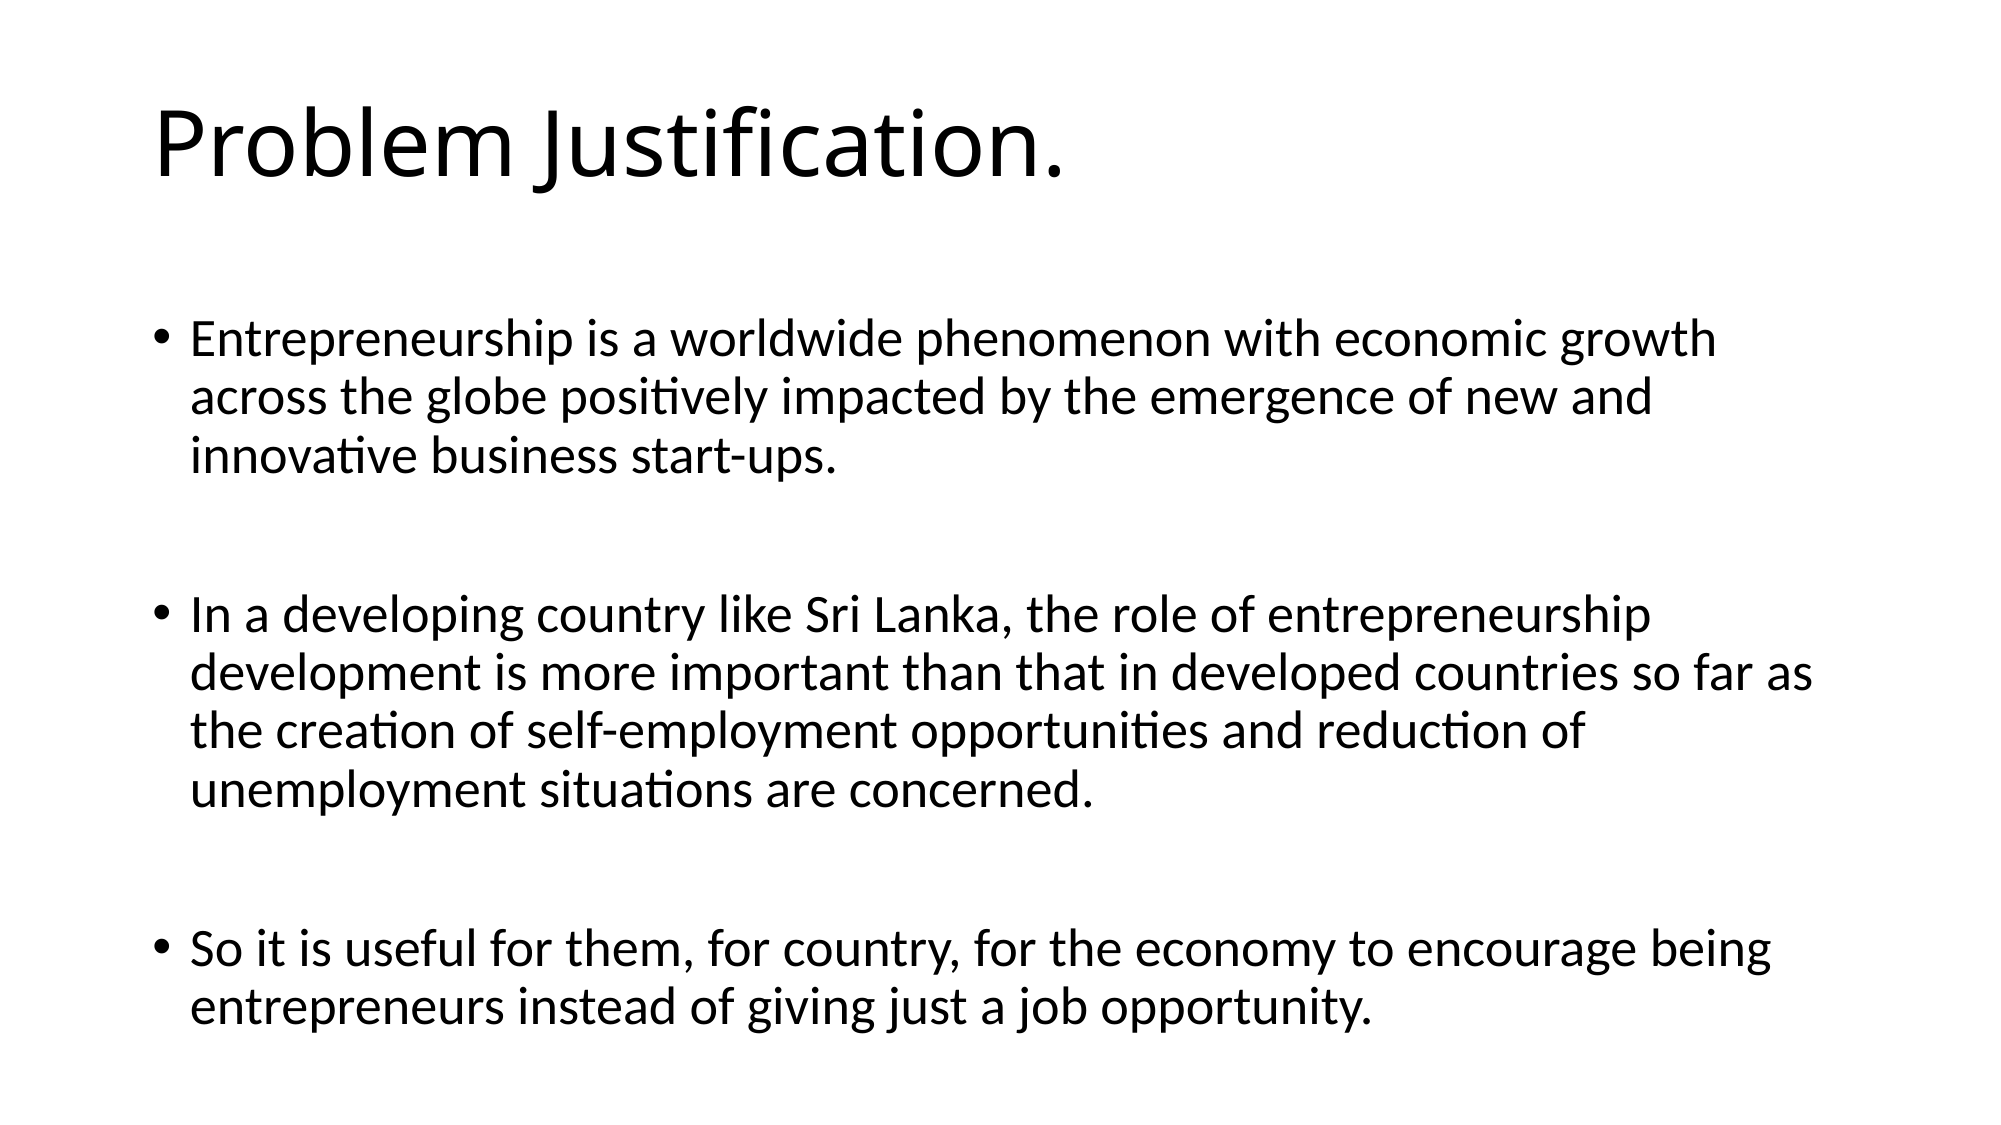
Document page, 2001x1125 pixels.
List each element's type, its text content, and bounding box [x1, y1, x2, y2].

title Problem Justification. [137, 38, 1863, 216]
list Entrepreneurship is a worldwide phenomenon with economic growth across the globe positively impacted by the emergence of new and innovative business start-ups. In a developing country like Sri Lanka, the role of entrepreneurship development is more important than that in developed countries so far as the creation of self-employment opportunities and reduction of unemployment situations are concerned. So it is useful for them, for country, for the economy to encourage being entrepreneurs instead of giving just a job opportunity. [137, 216, 1863, 1053]
